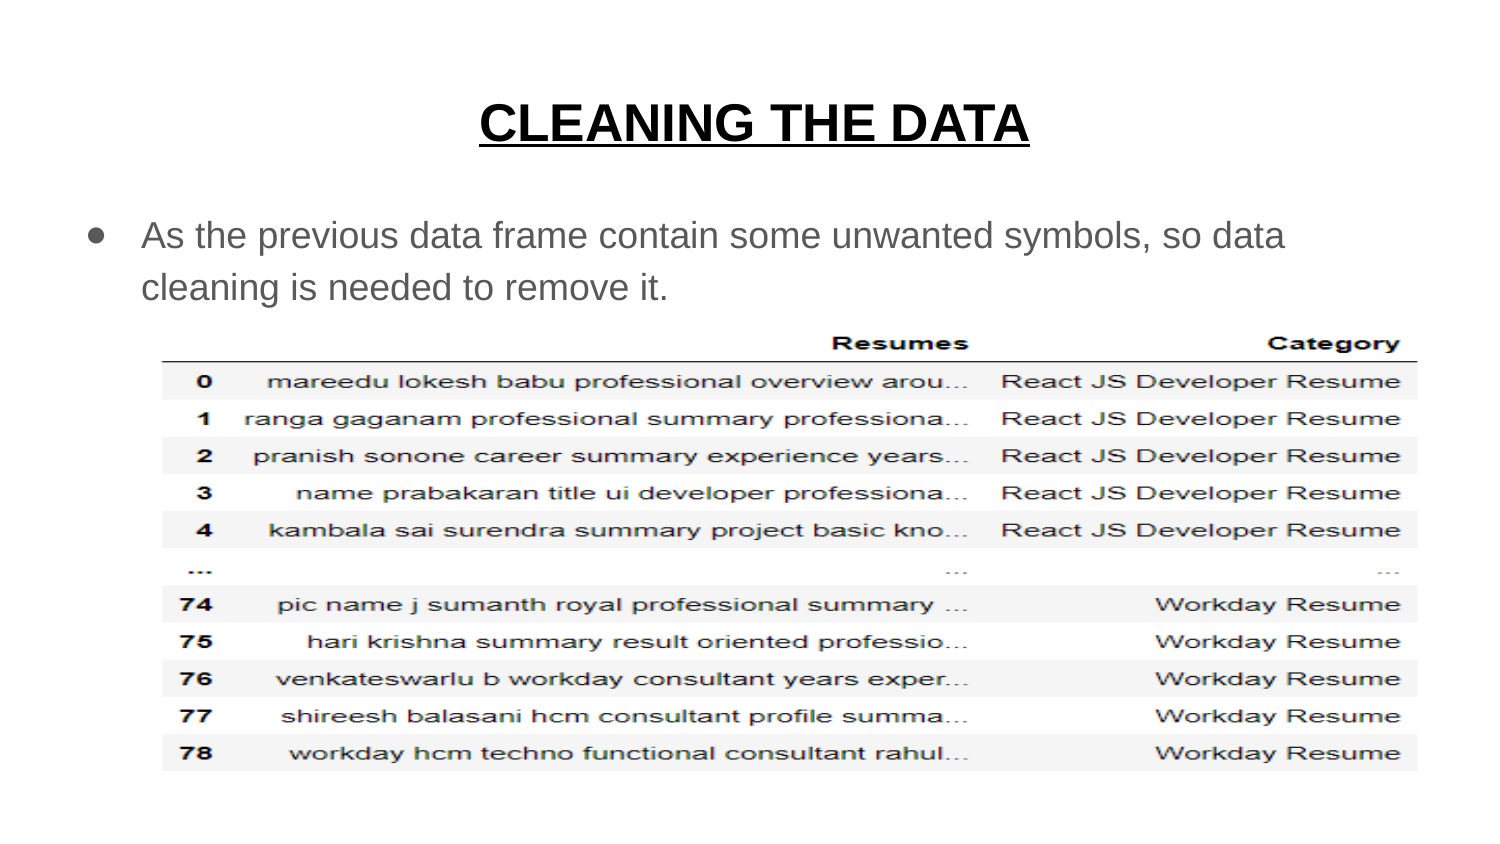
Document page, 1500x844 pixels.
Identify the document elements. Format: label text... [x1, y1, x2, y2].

picture [148, 331, 1450, 784]
title CLEANING THE DATA [51, 72, 1449, 167]
list As the previous data frame contain some unwanted symbols, so data cleaning is needed to remove it. [51, 189, 1449, 750]
